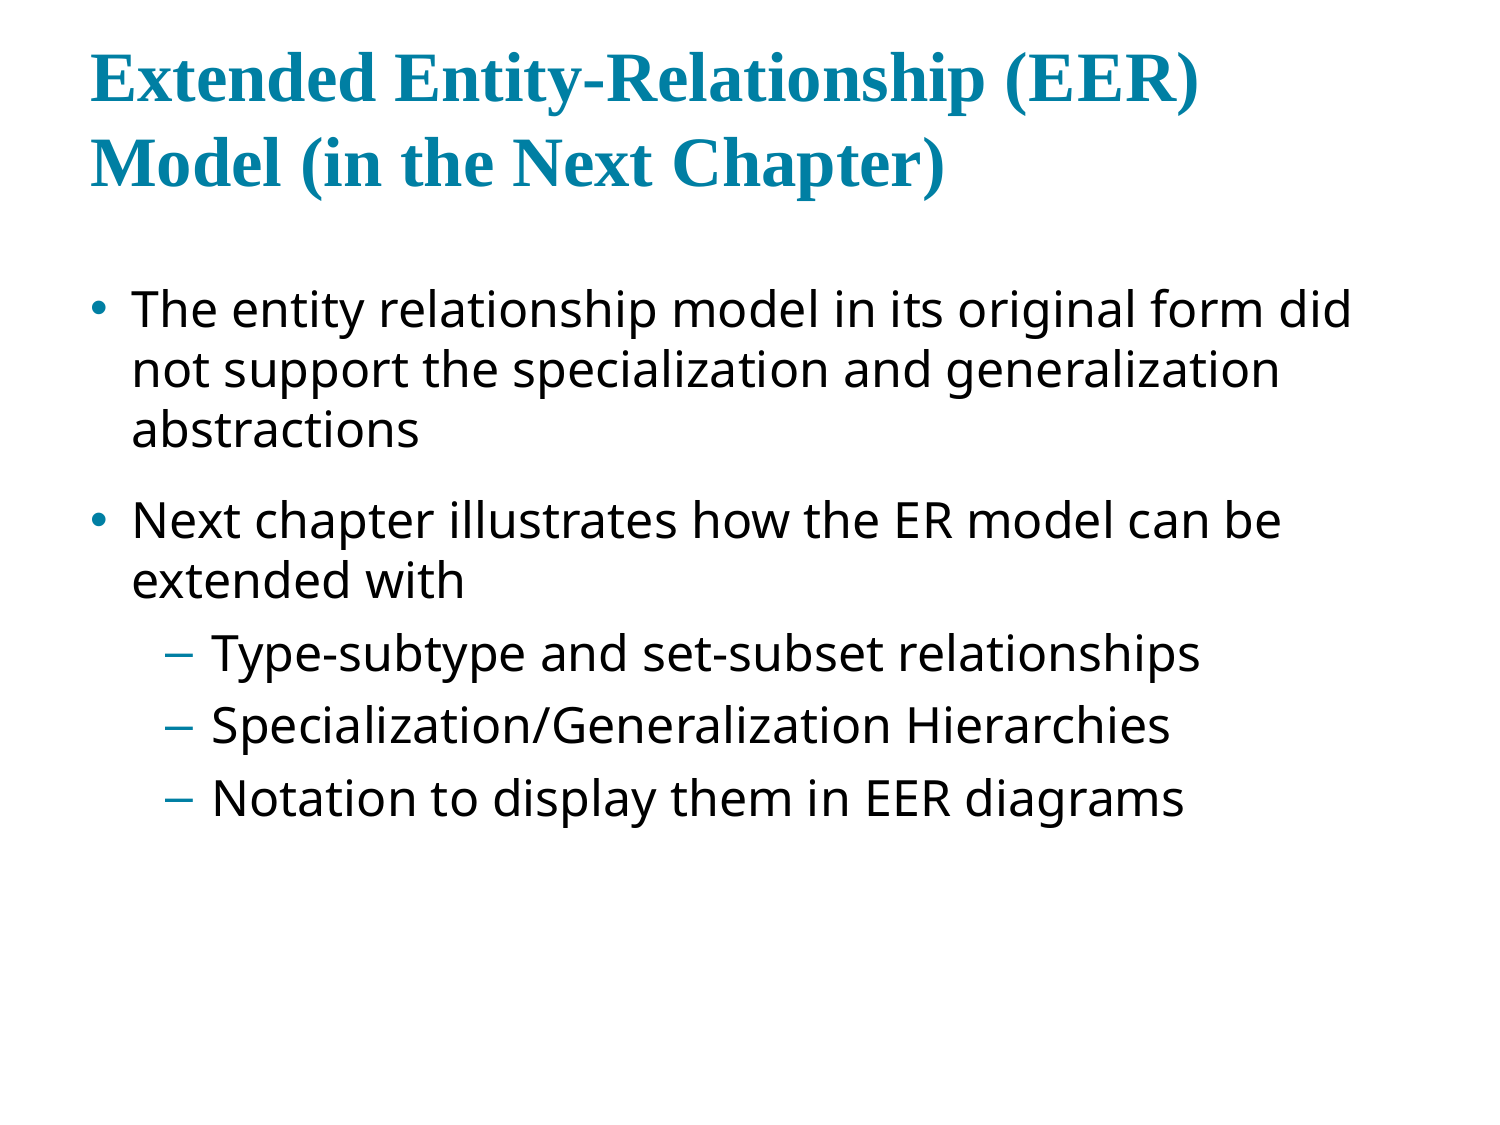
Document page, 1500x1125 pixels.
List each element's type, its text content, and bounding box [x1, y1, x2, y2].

list The entity relationship model in its original form did not support the specialization and generalization abstractions Next chapter illustrates how the E R model can be extended with Type-subtype and set-subset relationships Specialization/Generalization Hierarchies Notation to display them in E E R diagrams [75, 262, 1425, 931]
title Extended Entity-Relationship (E E R) Model (in the Next Chapter) [75, 0, 1425, 216]
